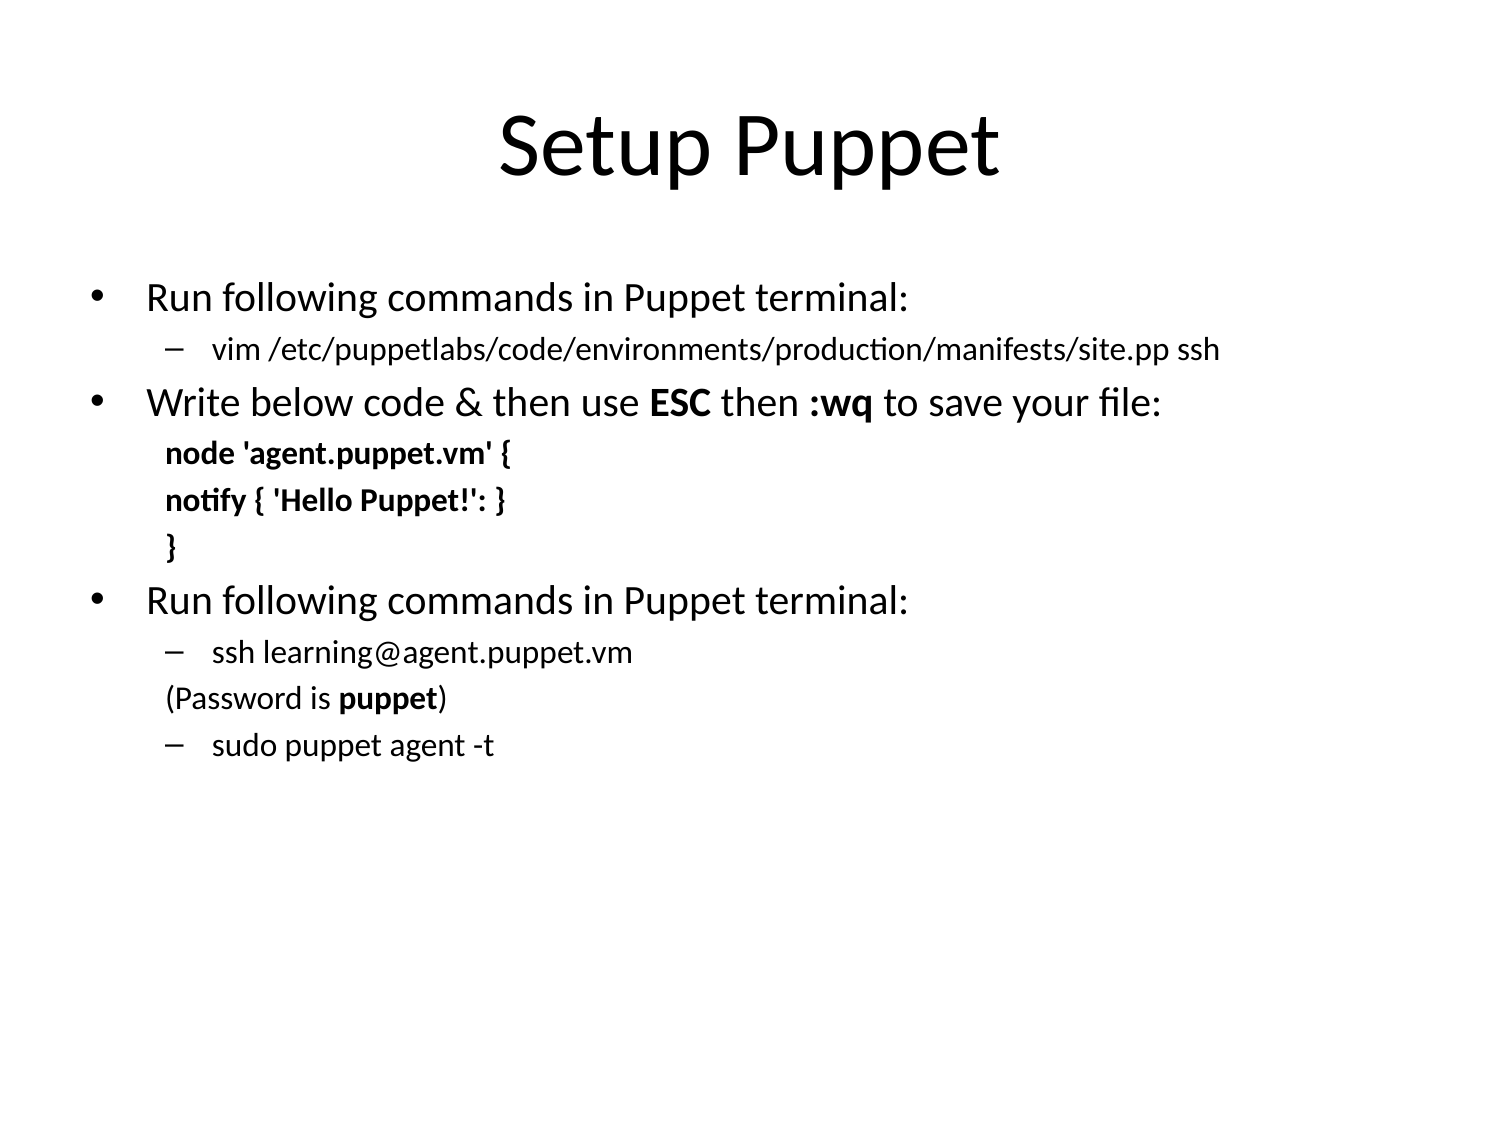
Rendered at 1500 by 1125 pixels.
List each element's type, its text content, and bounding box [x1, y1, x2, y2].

title Setup Puppet [75, 45, 1425, 233]
list Run following commands in Puppet terminal: vim /etc/puppetlabs/code/environments/production/manifests/site.pp ssh Write below code & then use ESC then :wq to save your file: node 'agent.puppet.vm' { notify { 'Hello Puppet!': } } Run following commands in Puppet terminal: ssh learning@agent.puppet.vm (Password is puppet) sudo puppet agent -t [75, 262, 1425, 1088]
